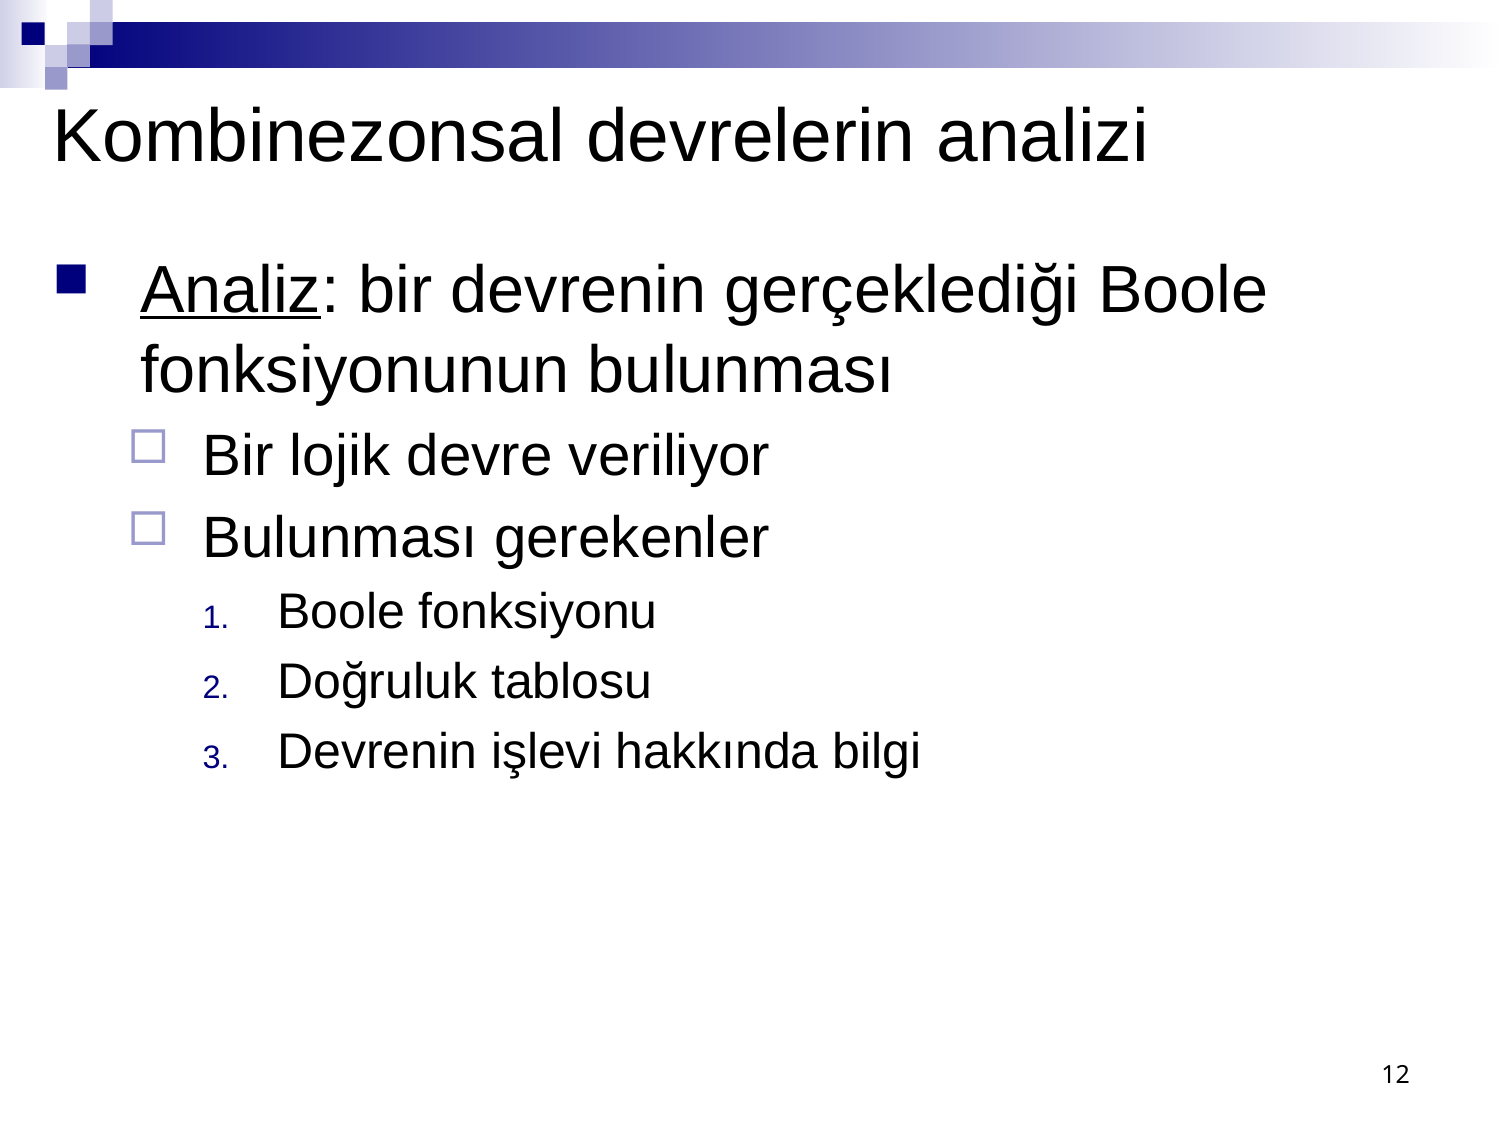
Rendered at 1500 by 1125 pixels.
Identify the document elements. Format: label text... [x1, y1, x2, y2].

title Kombinezonsal devrelerin analizi [37, 24, 1500, 239]
list Analiz: bir devrenin gerçeklediği Boole fonksiyonunun bulunması Bir lojik devre veriliyor Bulunması gerekenler Boole fonksiyonu Doğruluk tablosu Devrenin işlevi hakkında bilgi [37, 237, 1476, 1038]
slide_number 12 [1074, 1038, 1426, 1101]
